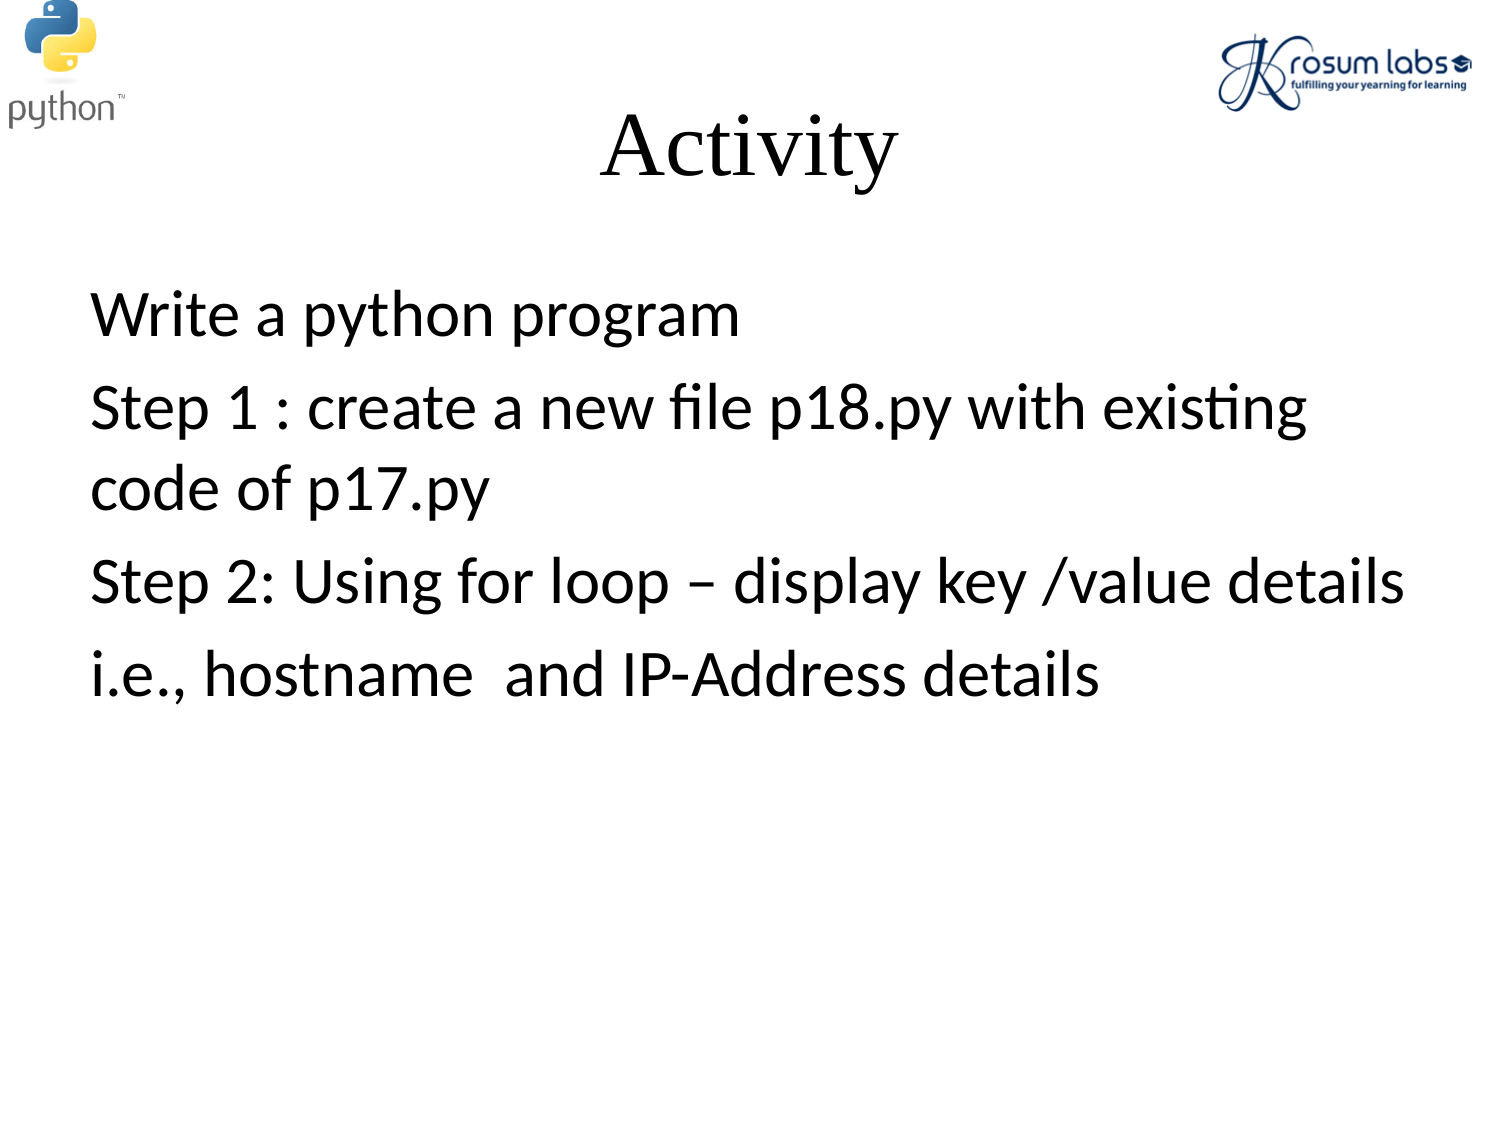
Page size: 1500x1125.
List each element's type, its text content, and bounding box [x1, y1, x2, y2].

list Write a python program Step 1 : create a new file p18.py with existing code of p17.py Step 2: Using for loop – display key /value details i.e., hostname and IP-Address details [75, 262, 1425, 1005]
picture [1197, 24, 1488, 112]
title Activity [75, 45, 1425, 233]
picture [9, 0, 126, 130]
